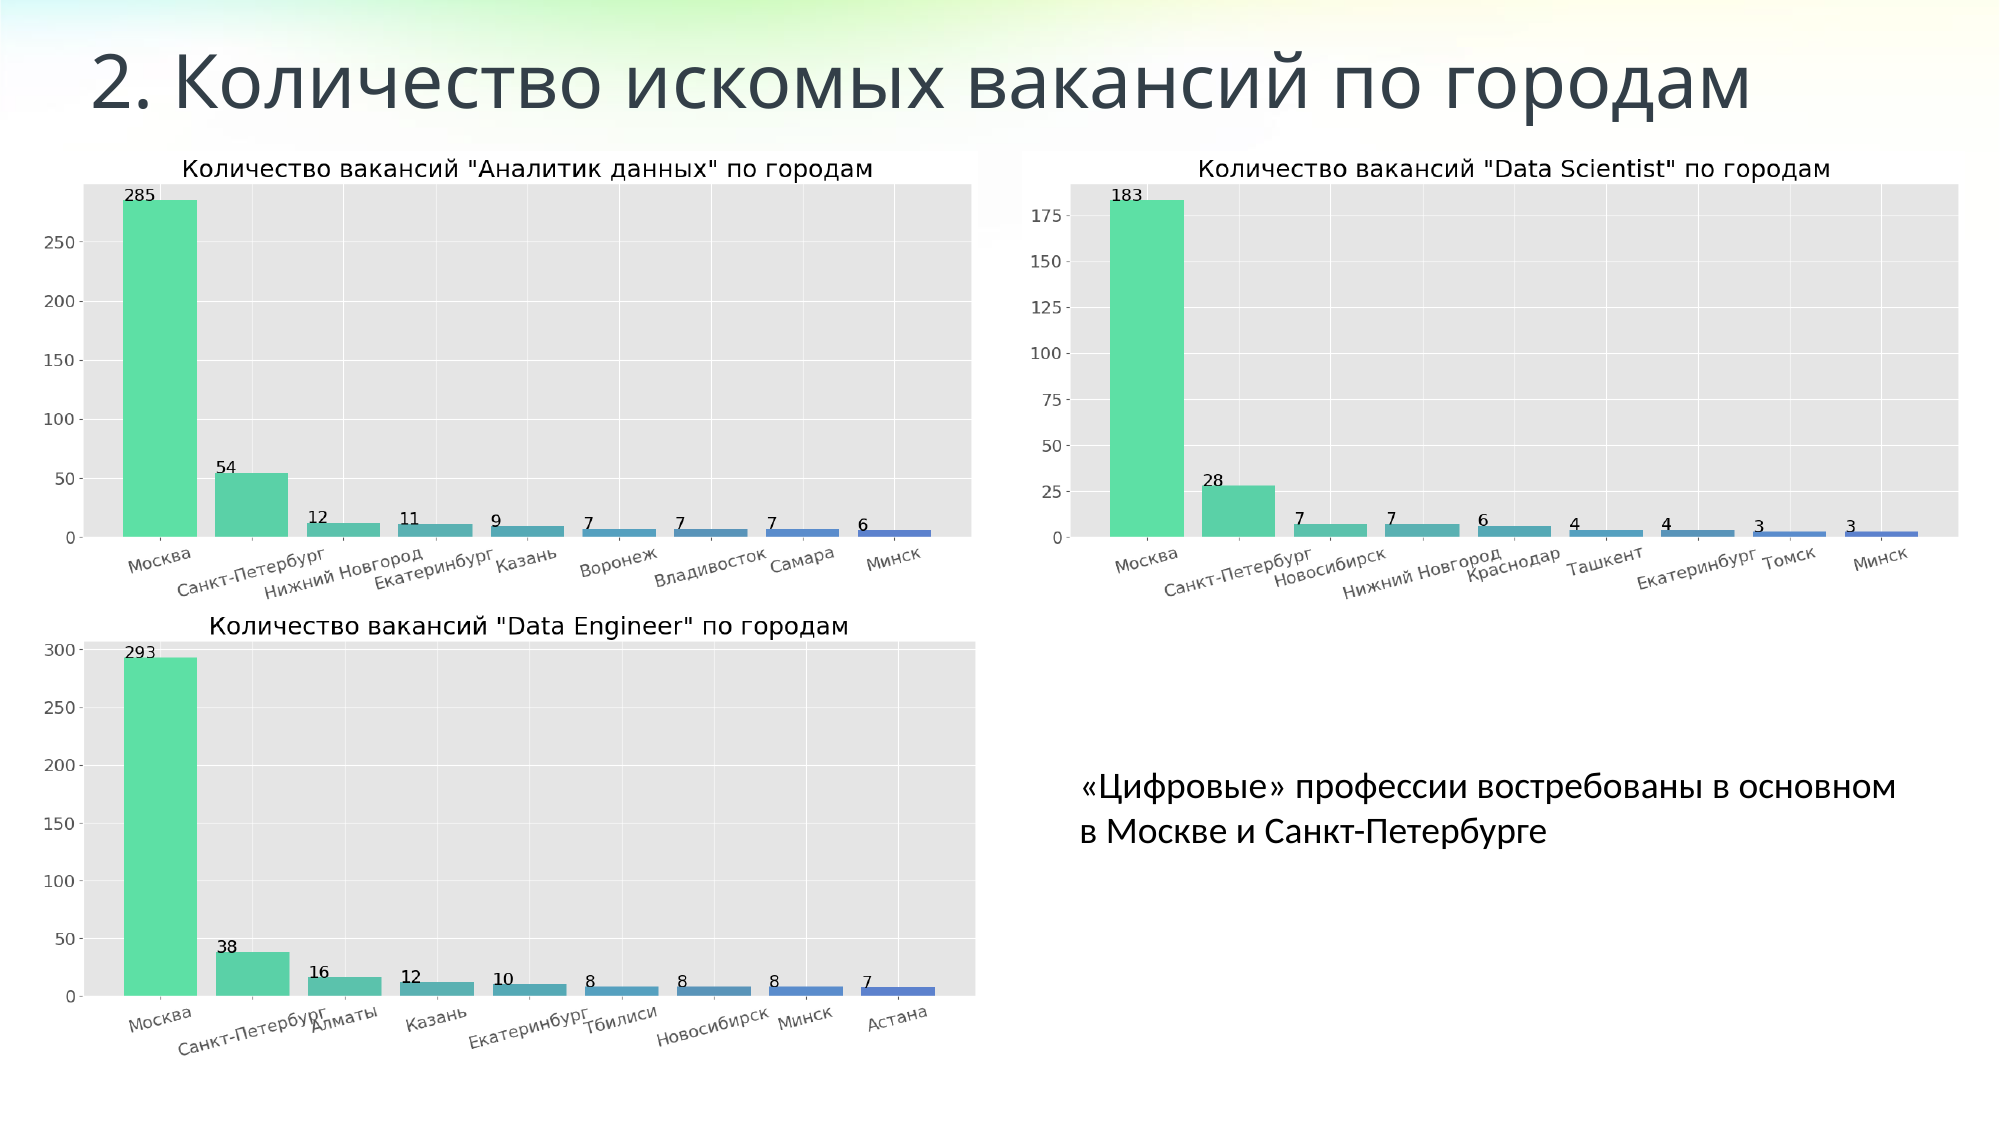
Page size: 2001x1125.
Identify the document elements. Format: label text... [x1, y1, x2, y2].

picture [0, 0, 2000, 1066]
text_box «Цифровые» профессии востребованы в основном в Москве и Санкт-Петербурге [1064, 753, 1922, 949]
text_box 2. Количество искомых вакансий по городам [75, 26, 1888, 131]
